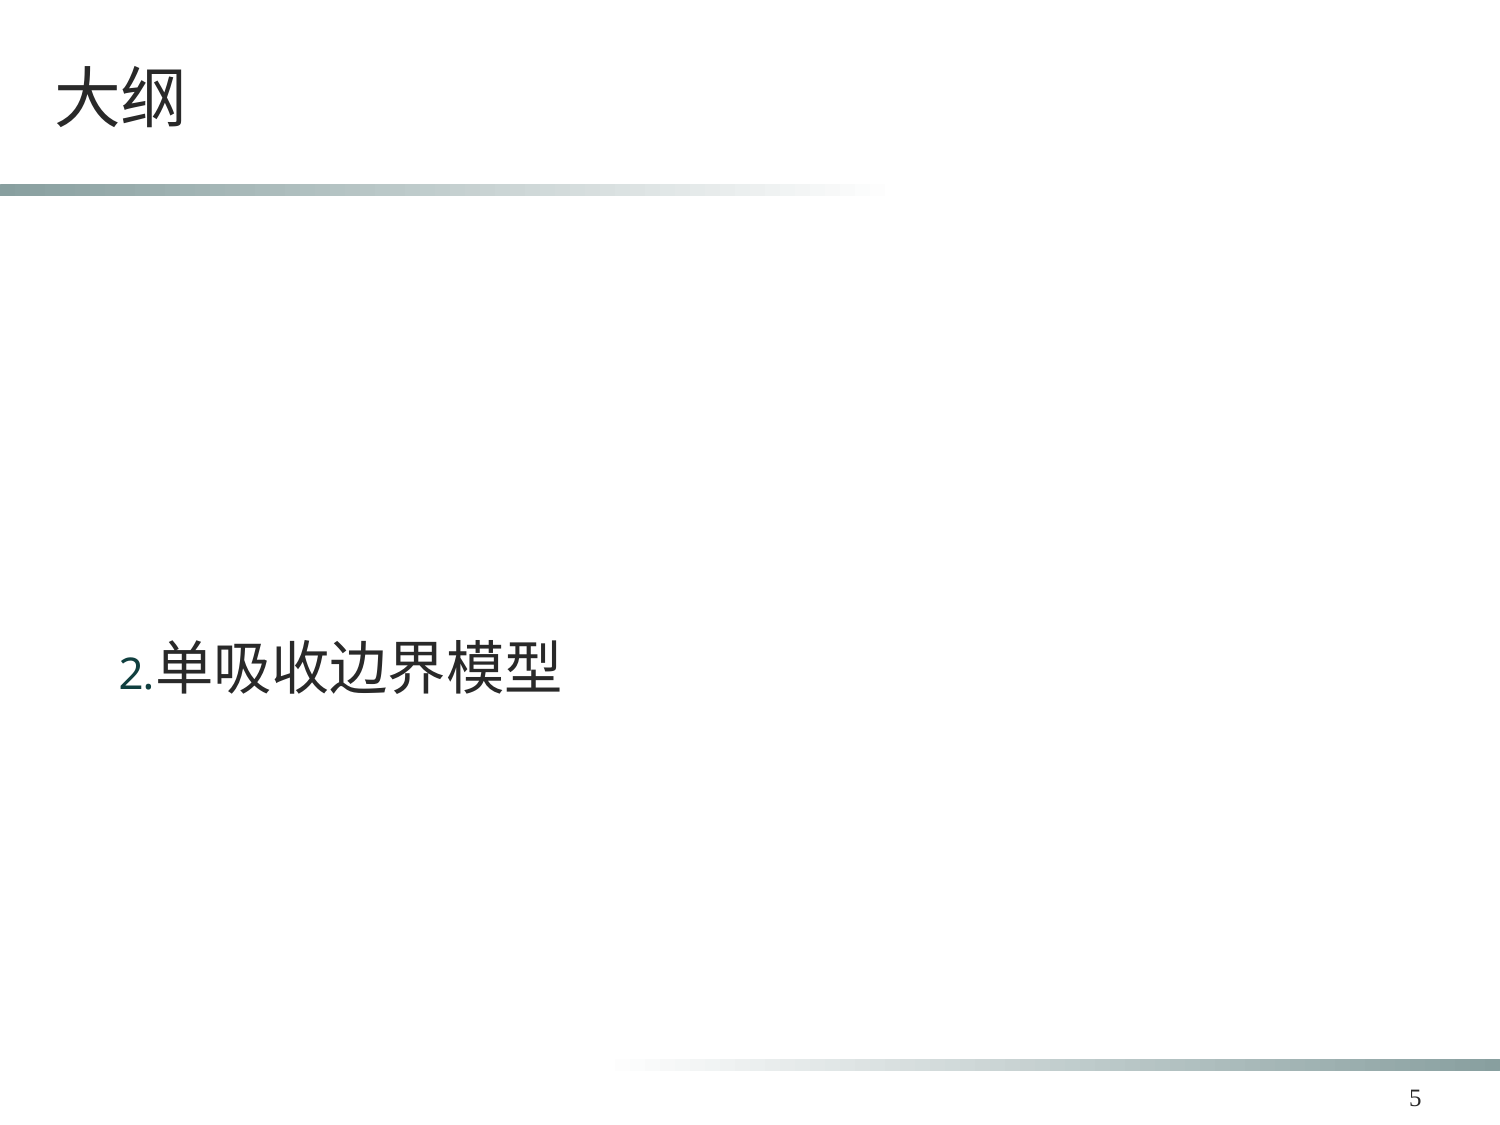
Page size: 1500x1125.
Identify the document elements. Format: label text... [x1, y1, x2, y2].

list 单吸收边界模型 [103, 264, 1397, 999]
title 大纲 [39, 36, 998, 157]
